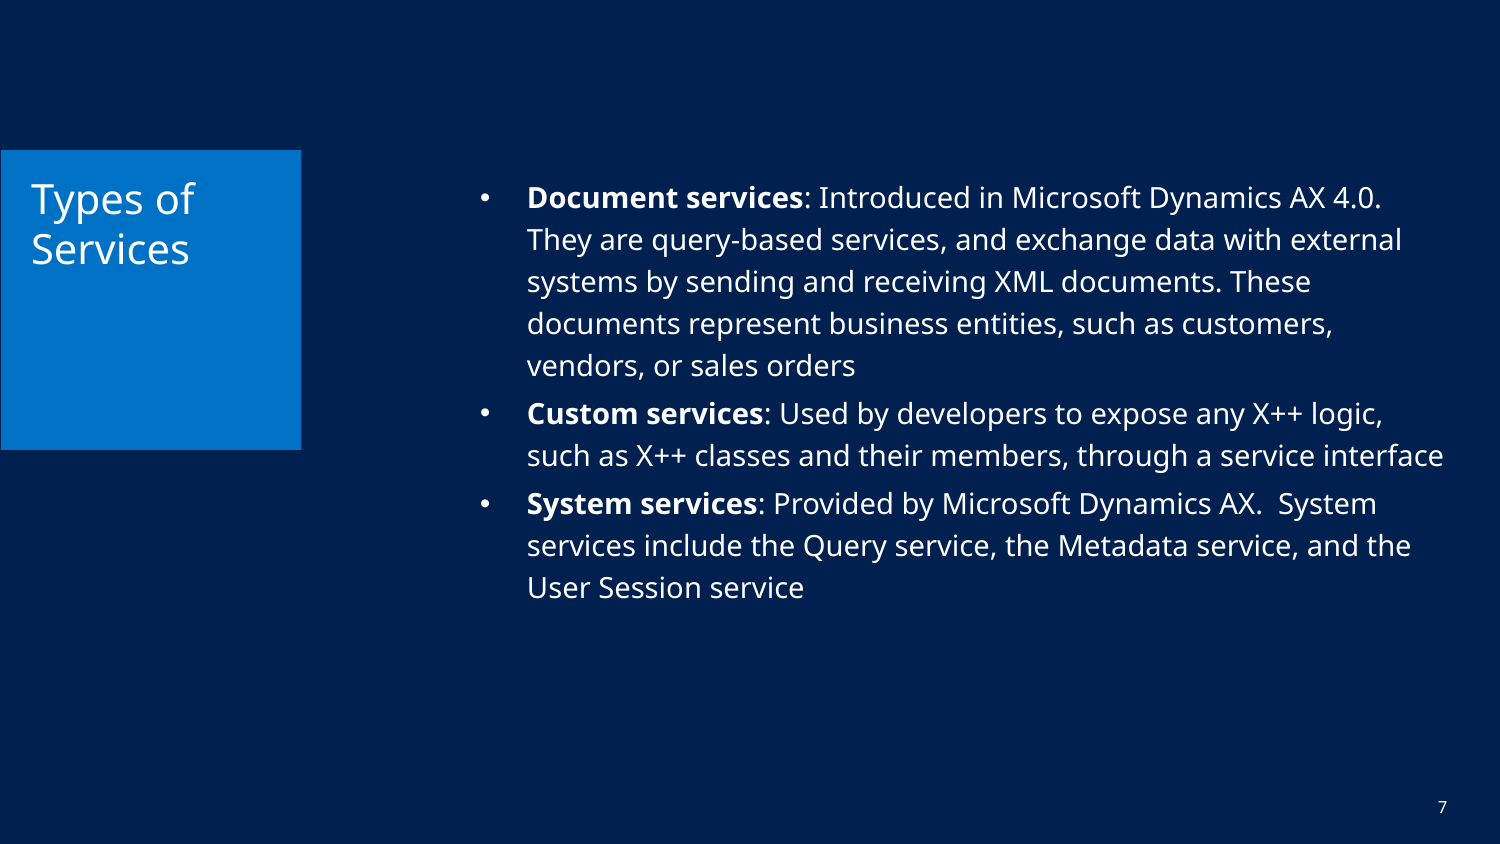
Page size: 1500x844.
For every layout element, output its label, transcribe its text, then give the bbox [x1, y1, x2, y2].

title Types of Services [1, 150, 302, 450]
list Document services: Introduced in Microsoft Dynamics AX 4.0. They are query-based services, and exchange data with external systems by sending and receiving XML documents. These documents represent business entities, such as customers, vendors, or sales orders Custom services: Used by developers to expose any X++ logic, such as X++ classes and their members, through a service interface System services: Provided by Microsoft Dynamics AX. System services include the Query service, the Metadata service, and the User Session service [450, 150, 1463, 772]
slide_number 7 [1112, 782, 1463, 827]
